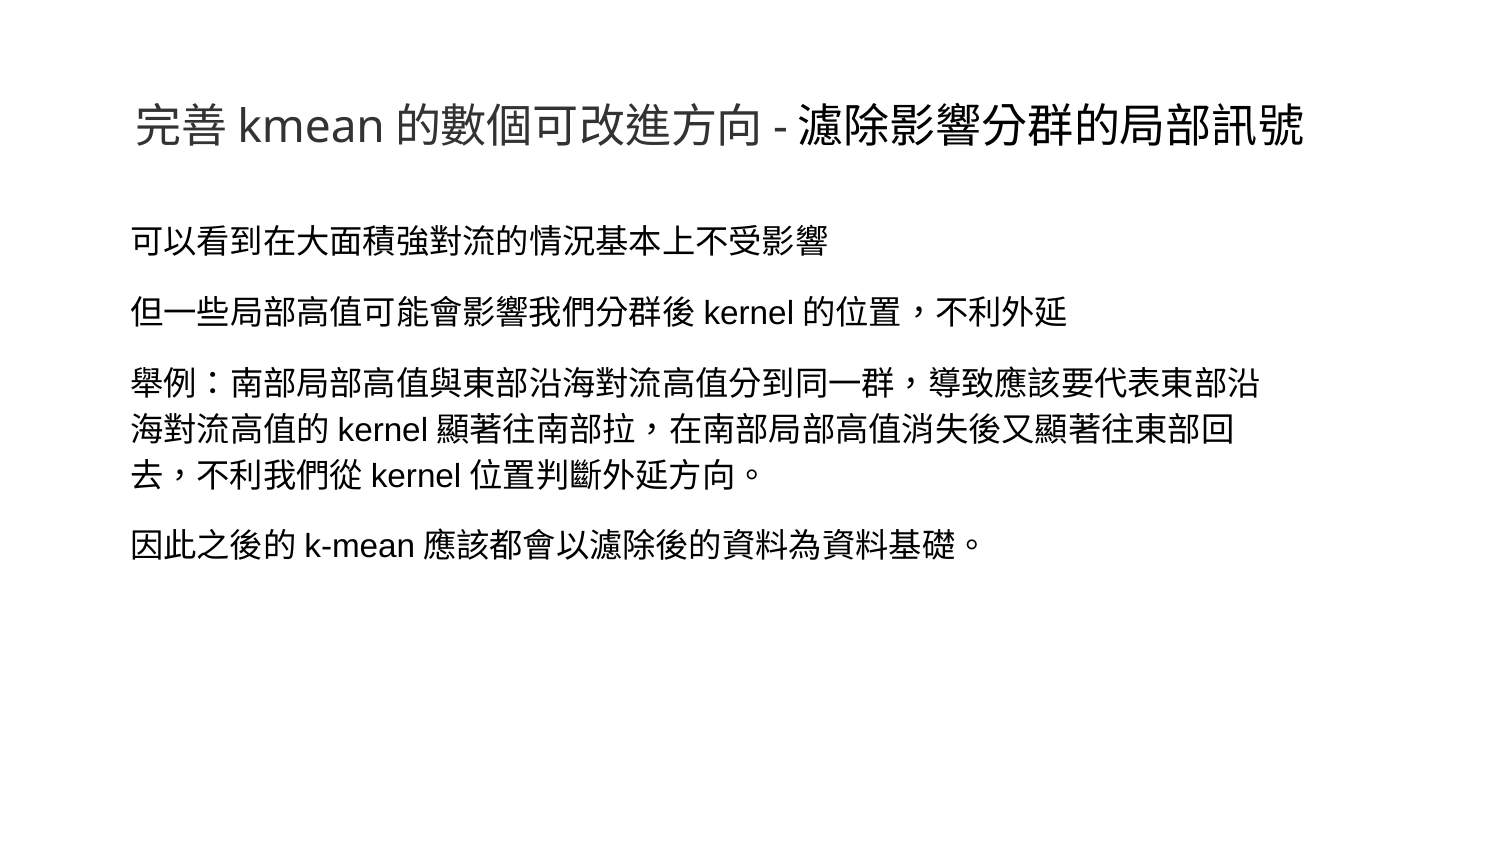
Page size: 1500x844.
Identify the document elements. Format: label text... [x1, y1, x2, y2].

title 完善kmean的數個可改進方向-濾除影響分群的局部訊號 [51, 72, 1449, 167]
list 可以看到在大面積強對流的情況基本上不受影響 但一些局部高值可能會影響我們分群後kernel的位置，不利外延 舉例：南部局部高值與東部沿海對流高值分到同一群，導致應該要代表東部沿海對流高值的kernel顯著往南部拉，在南部局部高值消失後又顯著往東部回去，不利我們從kernel位置判斷外延方向。 因此之後的k-mean應該都會以濾除後的資料為資料基礎。 [115, 199, 1299, 611]
